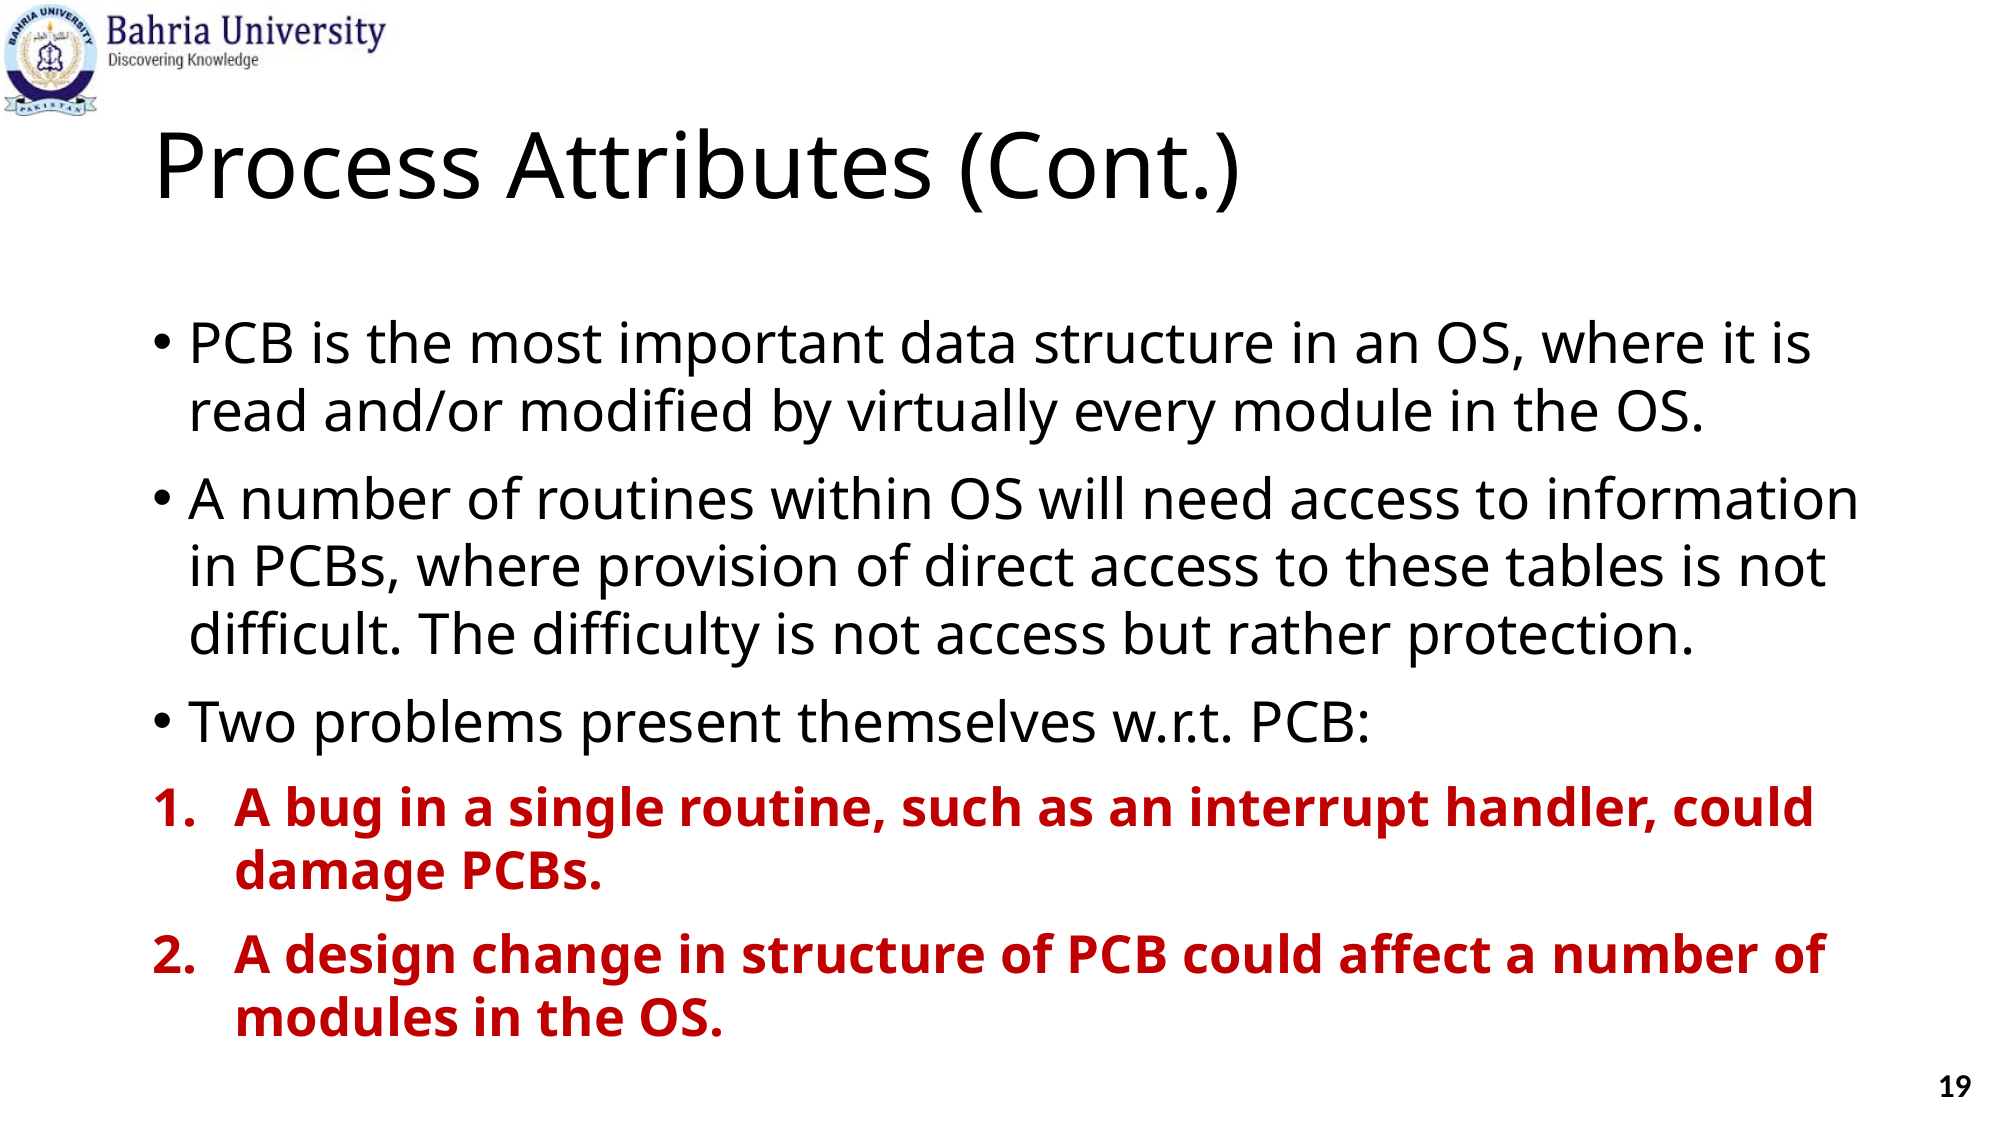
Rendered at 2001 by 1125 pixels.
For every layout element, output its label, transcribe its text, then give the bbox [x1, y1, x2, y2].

list PCB is the most important data structure in an OS, where it is read and/or modified by virtually every module in the OS. A number of routines within OS will need access to information in PCBs, where provision of direct access to these tables is not difficult. The difficulty is not access but rather protection. Two problems present themselves w.r.t. PCB: A bug in a single routine, such as an interrupt handler, could damage PCBs. A design change in structure of PCB could affect a number of modules in the OS. [137, 299, 1885, 1115]
title Process Attributes (Cont.) [137, 59, 1863, 278]
picture [4, 4, 400, 116]
slide_number 19 [1536, 1054, 1987, 1115]
